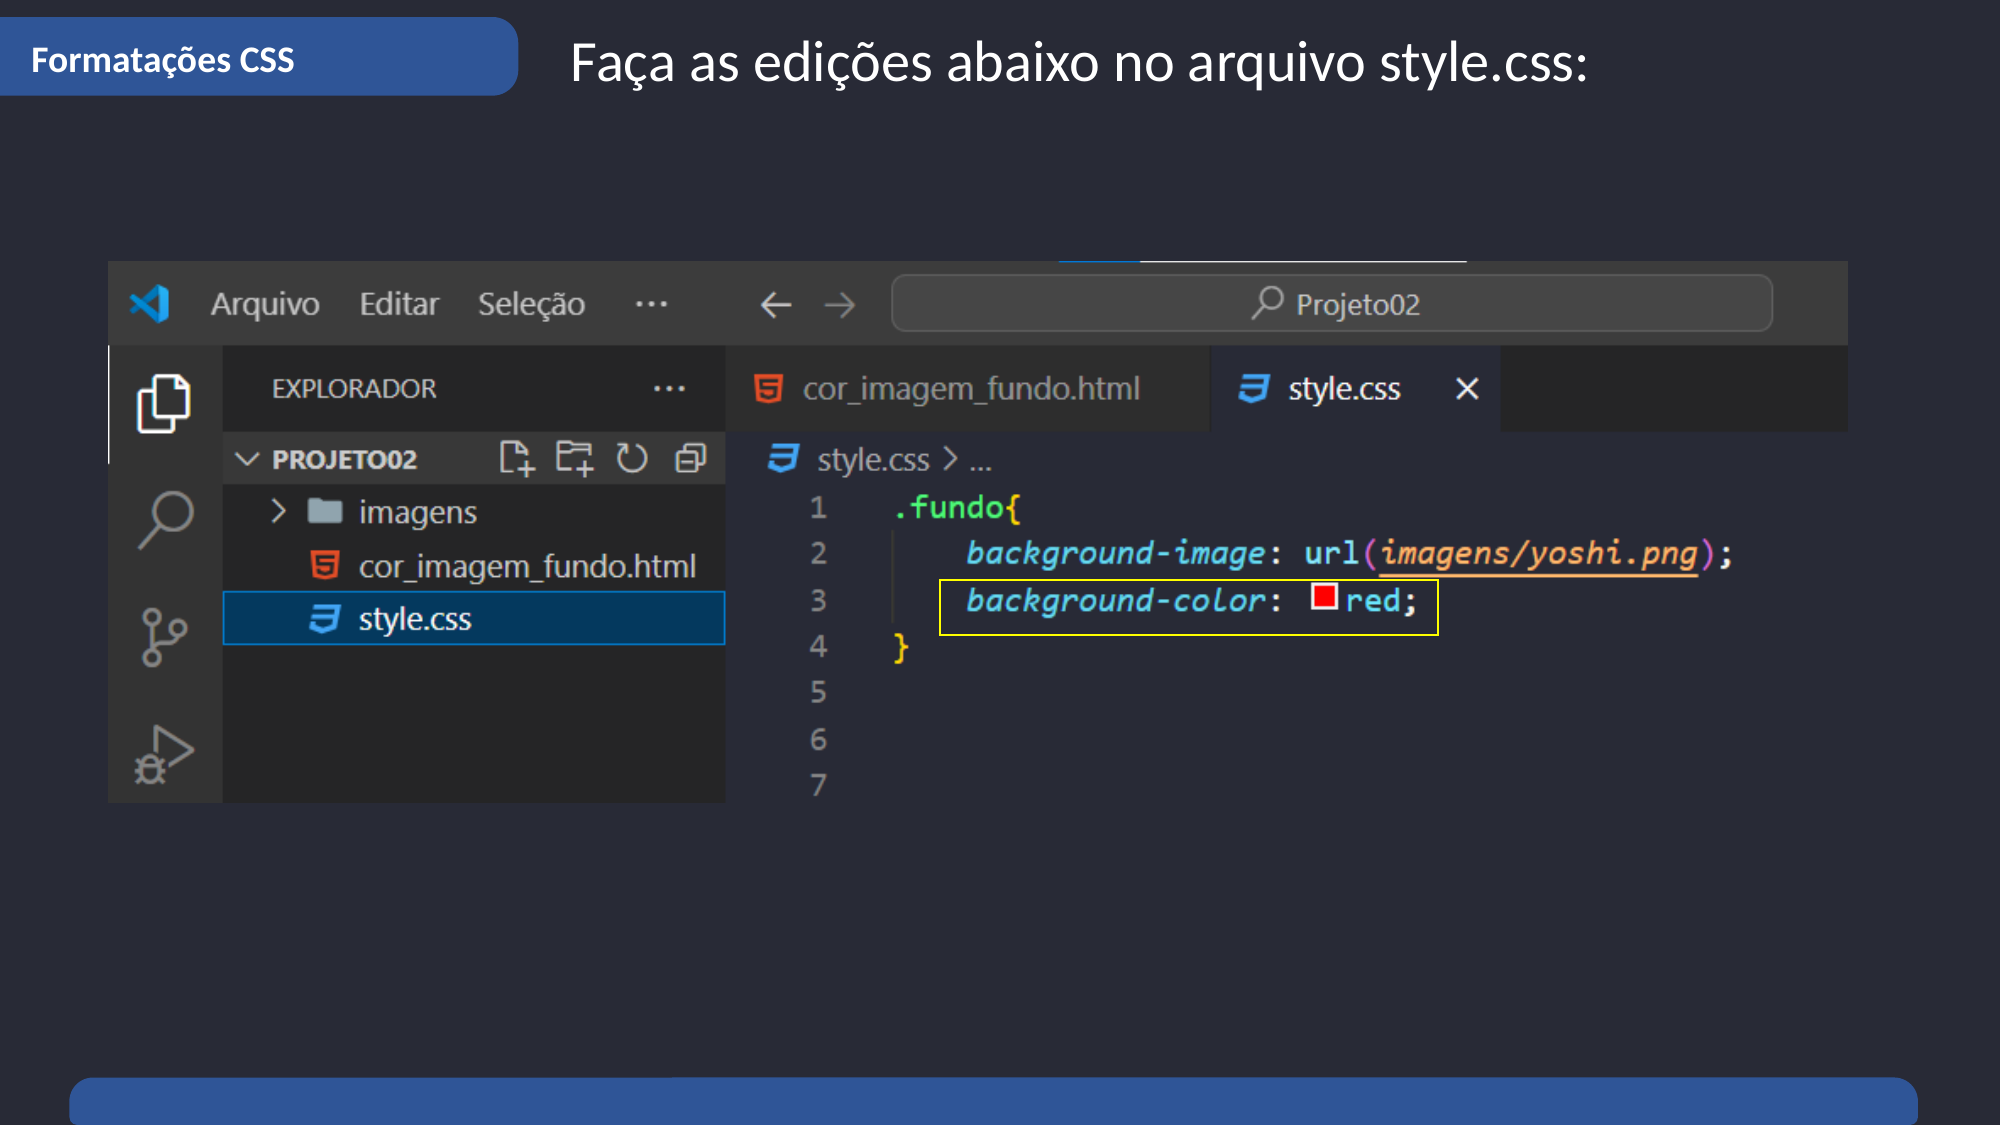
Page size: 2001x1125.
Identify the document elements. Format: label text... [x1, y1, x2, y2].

text_box Faça as edições abaixo no arquivo style.css: [556, 15, 1606, 100]
text_box [68, 1076, 1919, 1125]
picture [108, 261, 1848, 803]
text_box [0, 15, 520, 97]
text_box Formatações CSS [16, 27, 311, 88]
